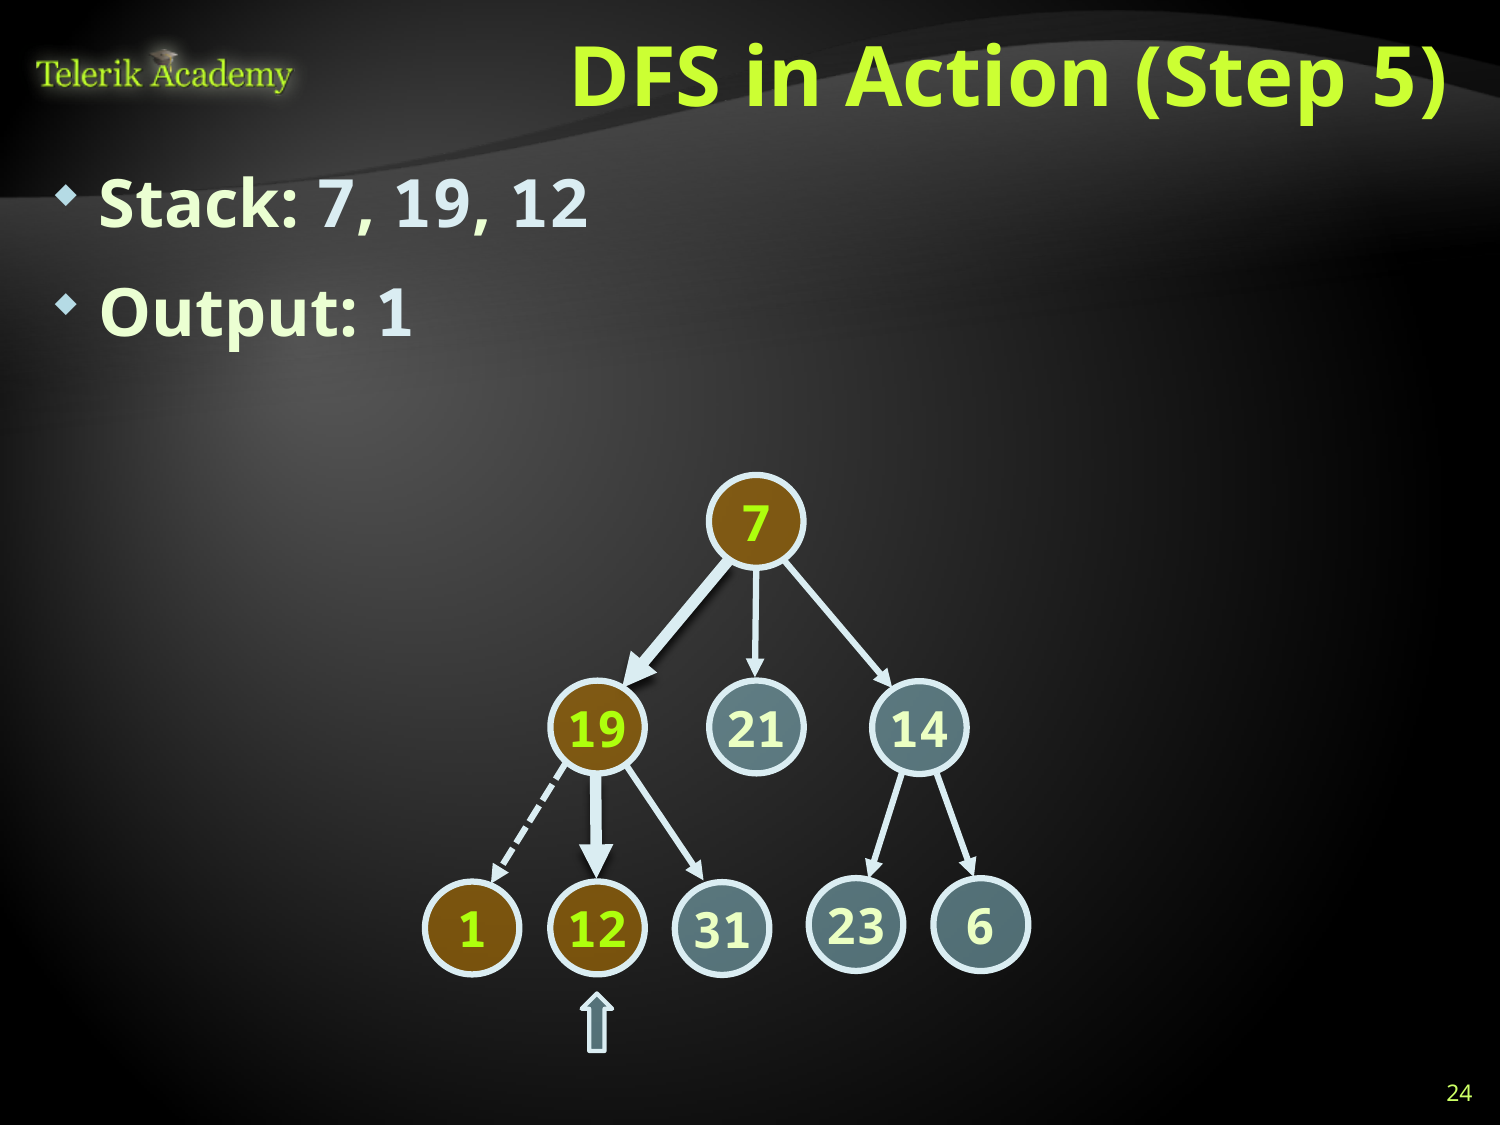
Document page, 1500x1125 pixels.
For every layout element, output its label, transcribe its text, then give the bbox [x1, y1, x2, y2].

list Stack: 7, 19, 12 Output: 1 [37, 149, 1463, 1100]
slide_number 24 [1412, 1074, 1488, 1113]
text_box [424, 474, 1029, 976]
text_box [579, 991, 615, 1054]
picture [0, 0, 1500, 1125]
title DFS in Action (Step 5) [300, 12, 1463, 149]
